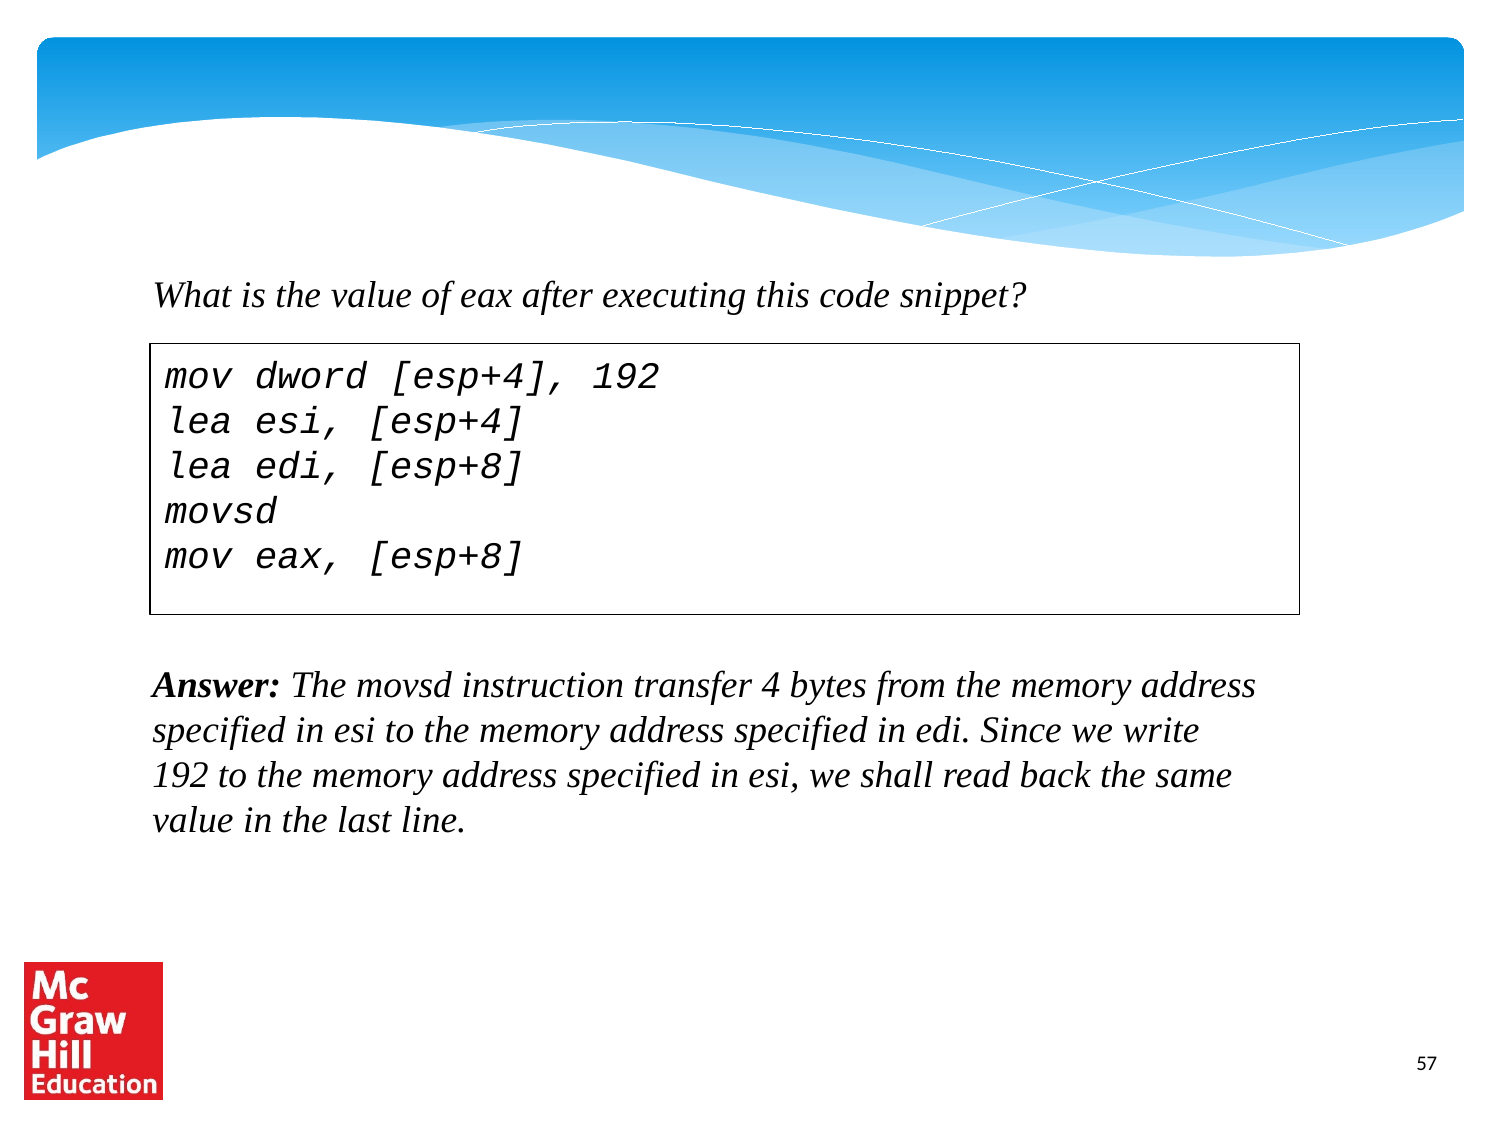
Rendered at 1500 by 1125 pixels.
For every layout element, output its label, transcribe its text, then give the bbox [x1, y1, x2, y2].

picture [24, 962, 163, 1100]
text_box Answer: The movsd instruction transfer 4 bytes from the memory address specified in esi to the memory address specified in edi. Since we write 192 to the memory address specified in esi, we shall read back the same value in the last line. [137, 653, 1363, 848]
text_box [149, 342, 1301, 616]
text_box What is the value of eax after executing this code snippet? [137, 262, 1363, 323]
